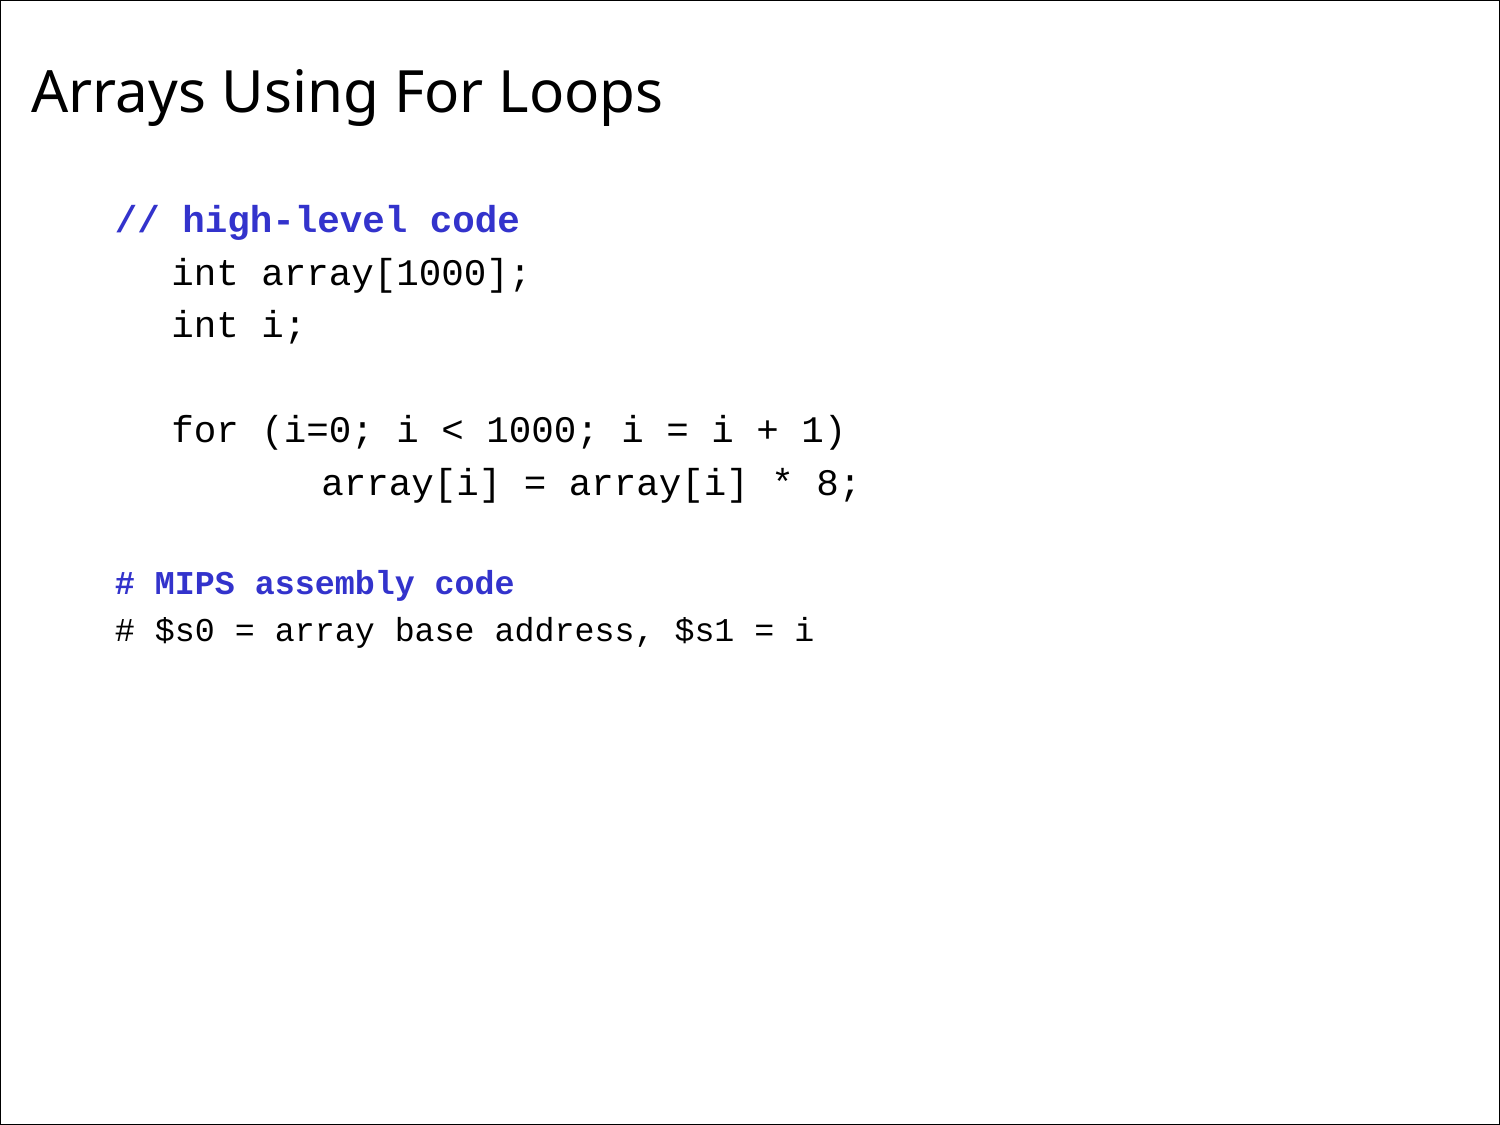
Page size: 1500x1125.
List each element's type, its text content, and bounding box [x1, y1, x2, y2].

title Arrays Using For Loops [16, 16, 1292, 163]
text_box [87, 174, 1413, 1025]
list // high-level code int array[1000]; int i; for (i=0; i < 1000; i = i + 1) array[i] = array[i] * 8; # MIPS assembly code # $s0 = array base address, $s1 = i [99, 187, 1388, 1038]
